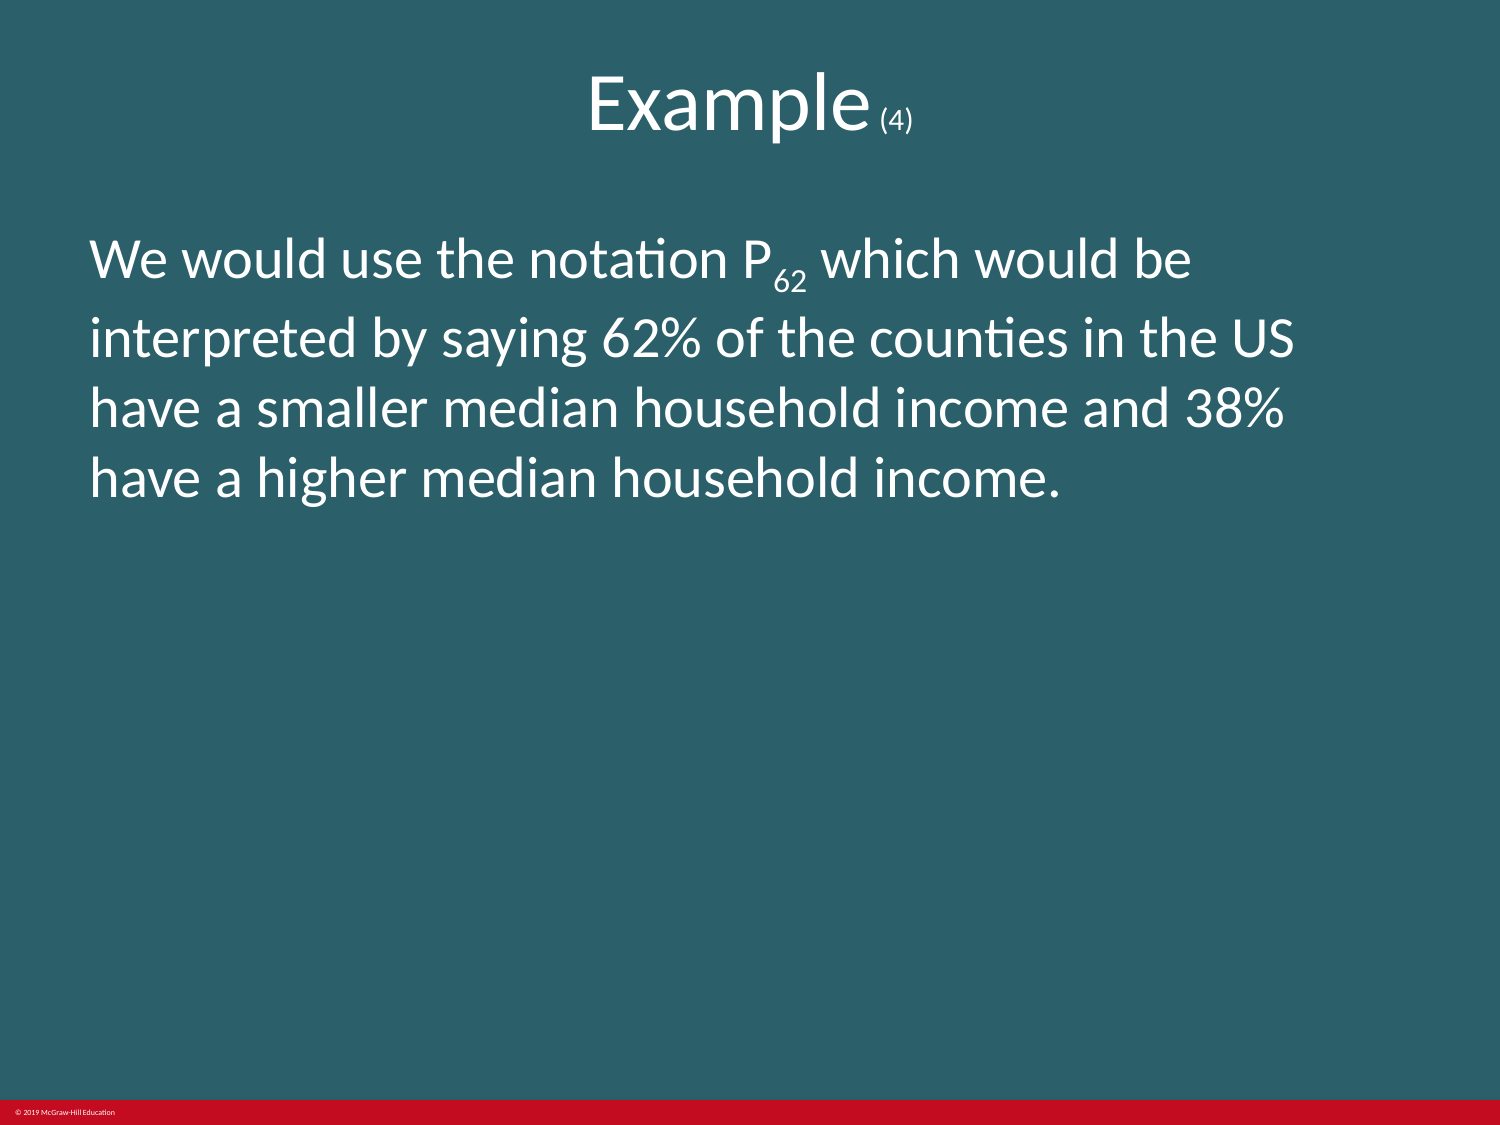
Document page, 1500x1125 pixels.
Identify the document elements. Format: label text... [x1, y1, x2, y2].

list We would use the notation P62 which would be interpreted by saying 62% of the counties in the US have a smaller median household income and 38% have a higher median household income. [75, 212, 1425, 1075]
title Example (4) [0, 0, 1500, 195]
